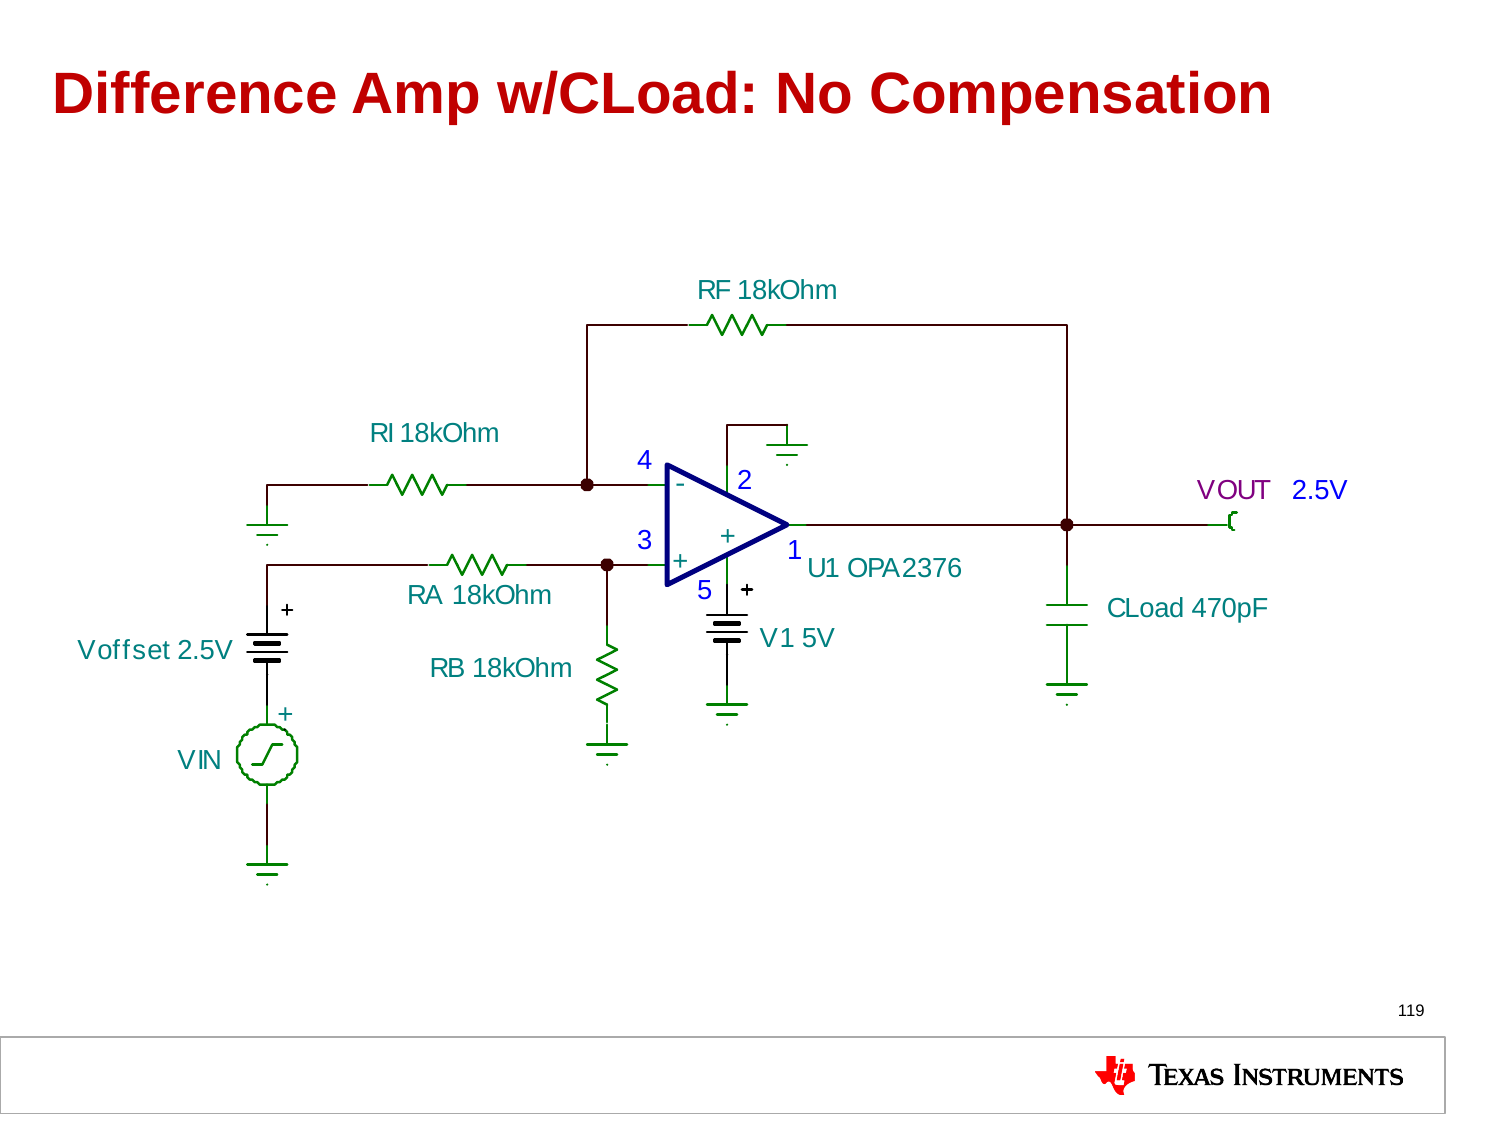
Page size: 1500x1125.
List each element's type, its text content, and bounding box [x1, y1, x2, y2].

picture [27, 224, 1410, 935]
picture [1095, 1056, 1403, 1095]
text_box <number> [1089, 992, 1440, 1027]
text_box Difference Amp w/CLoad: No Compensation [37, 23, 1426, 157]
